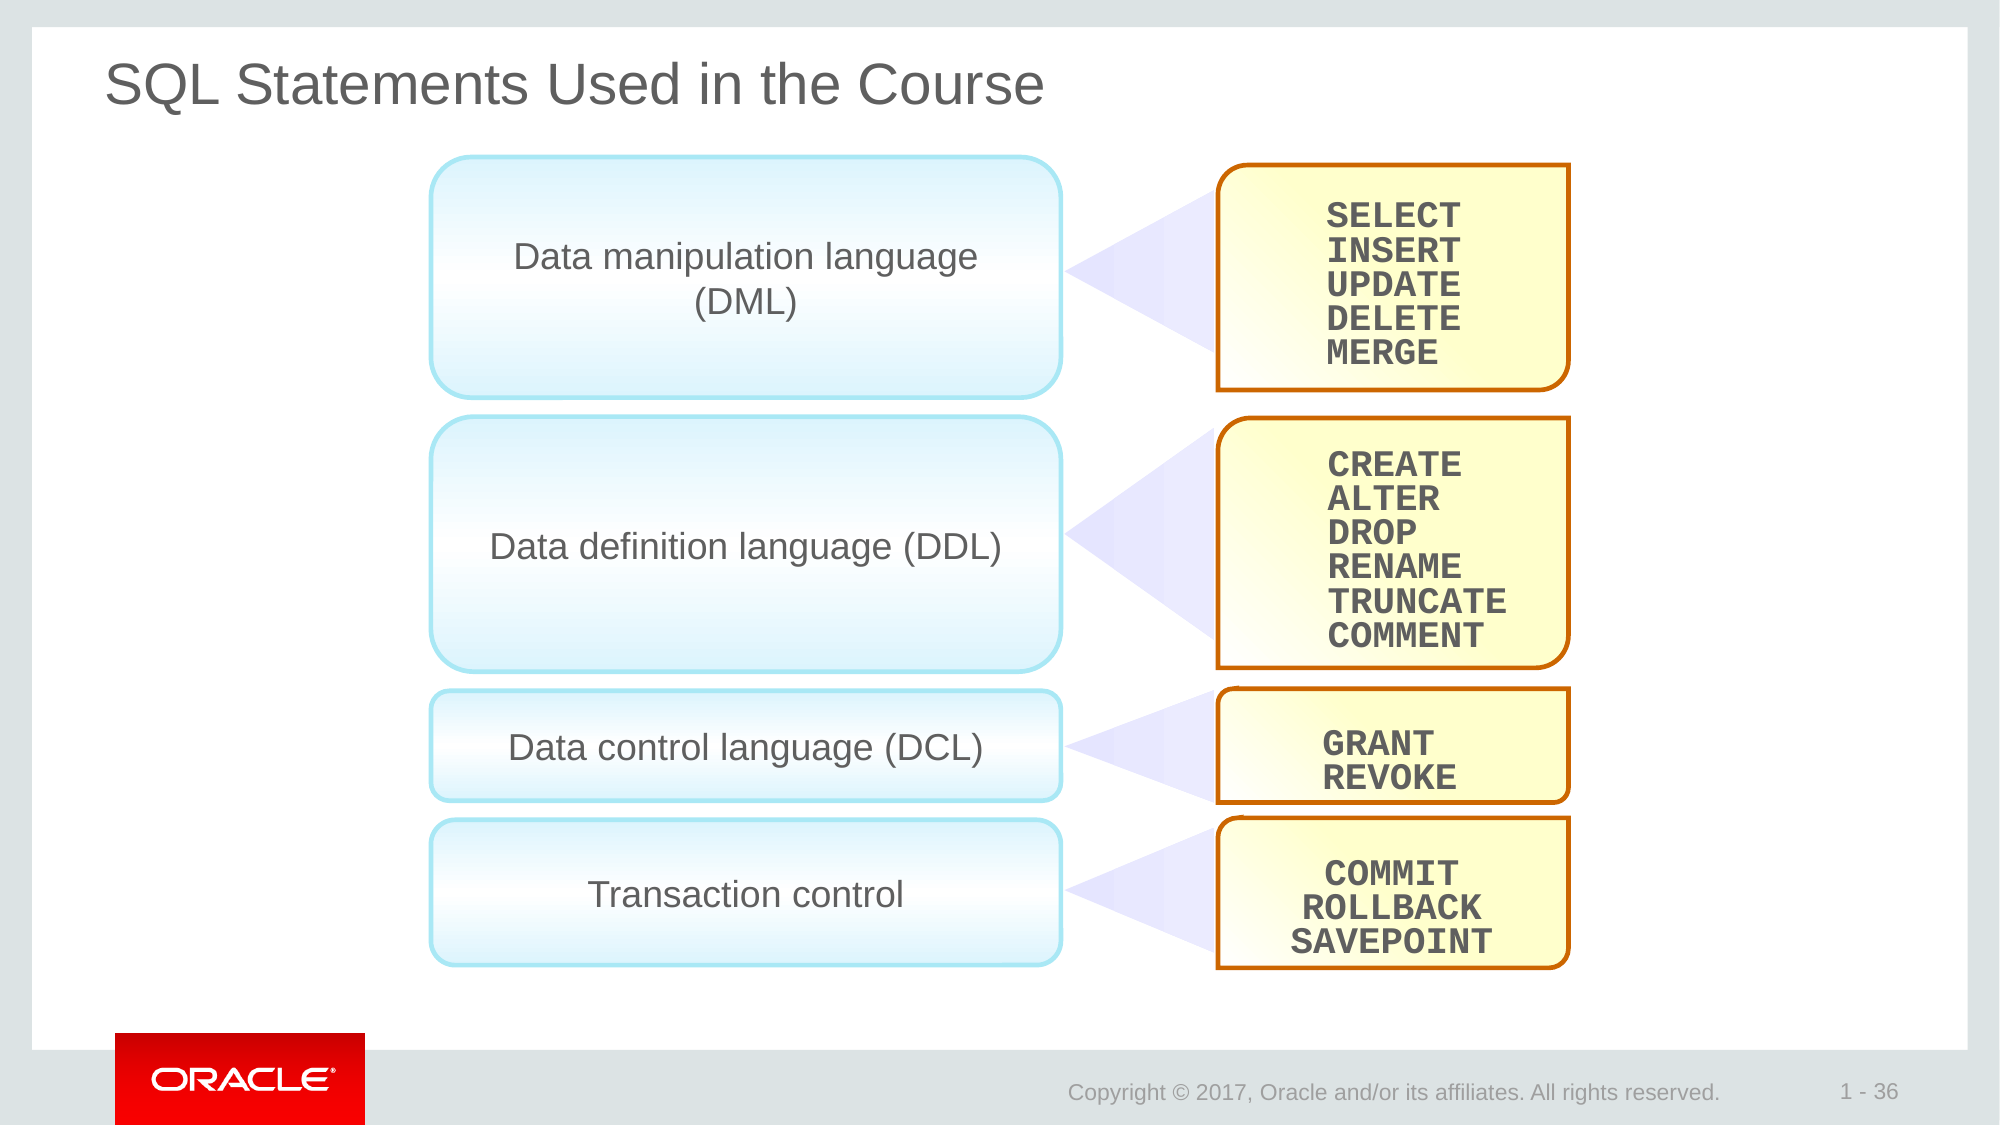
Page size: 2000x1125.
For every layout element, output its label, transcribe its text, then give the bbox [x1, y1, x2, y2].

picture [115, 1033, 365, 1125]
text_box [430, 156, 1569, 969]
title SQL Statements Used in the Course [101, 43, 1898, 188]
